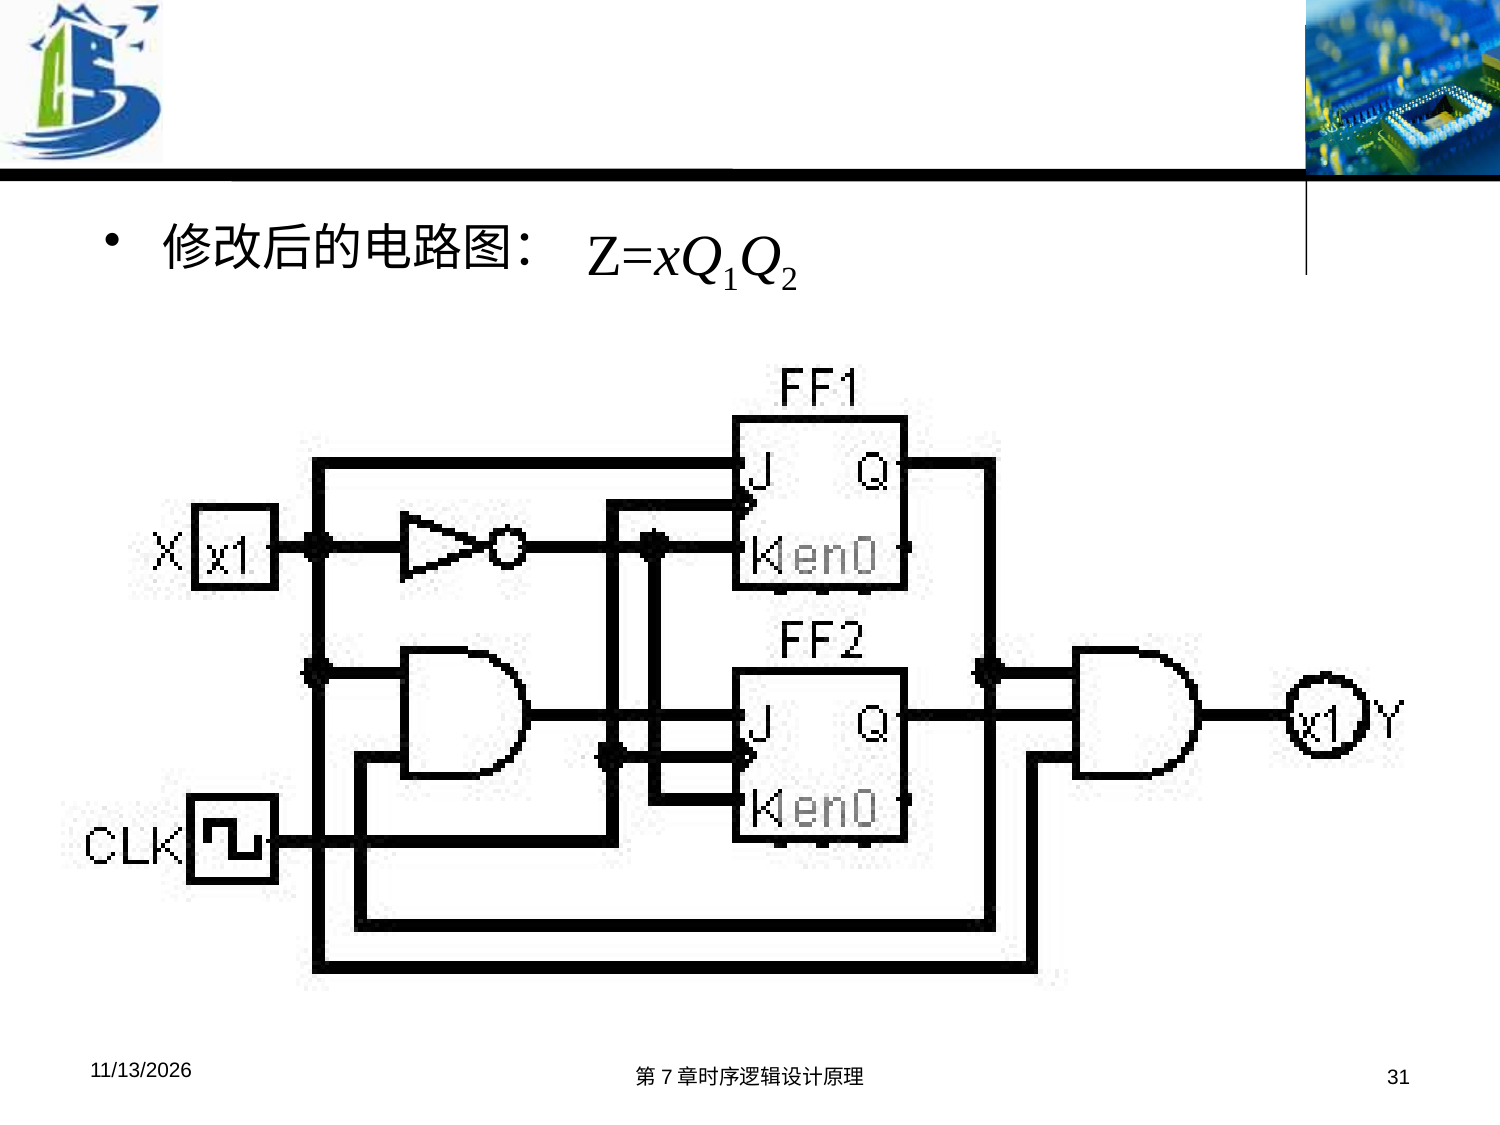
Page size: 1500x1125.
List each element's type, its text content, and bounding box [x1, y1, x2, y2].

picture [0, 0, 163, 163]
picture [60, 331, 1426, 991]
picture [1306, 0, 1500, 175]
slide_number 31 [1074, 1055, 1426, 1101]
text_box Z=xQ1Q2 [571, 217, 814, 297]
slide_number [74, 1048, 426, 1101]
footer 第7章时序逻辑设计原理 [512, 1055, 988, 1101]
text_box 修改后的电路图： [88, 208, 578, 283]
